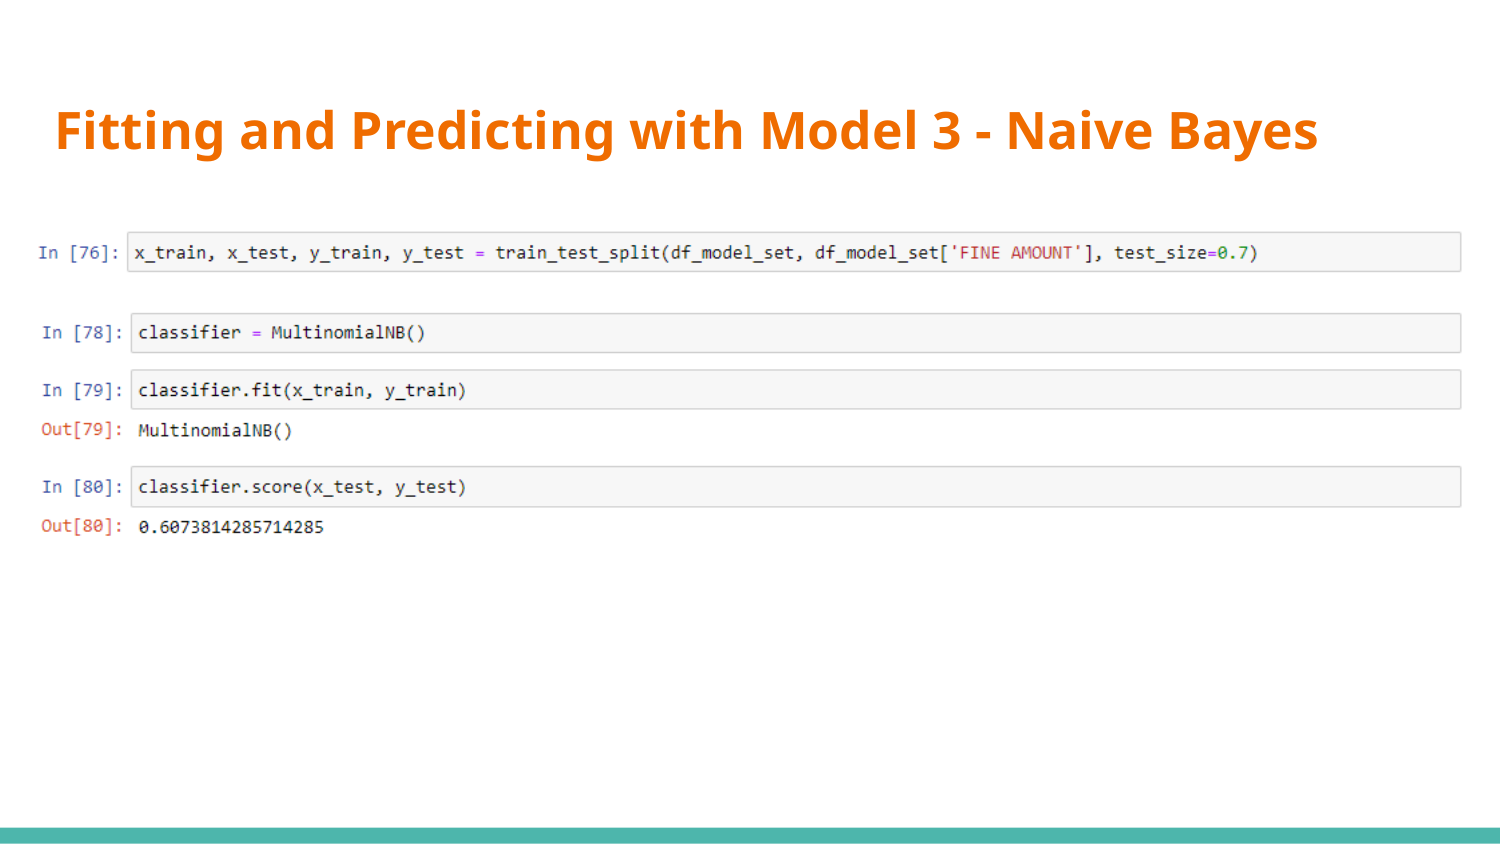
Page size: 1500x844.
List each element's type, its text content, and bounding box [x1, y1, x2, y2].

picture [24, 217, 1476, 280]
title Fitting and Predicting with Model 3 - Naive Bayes [39, 83, 1438, 200]
picture [24, 297, 1476, 556]
